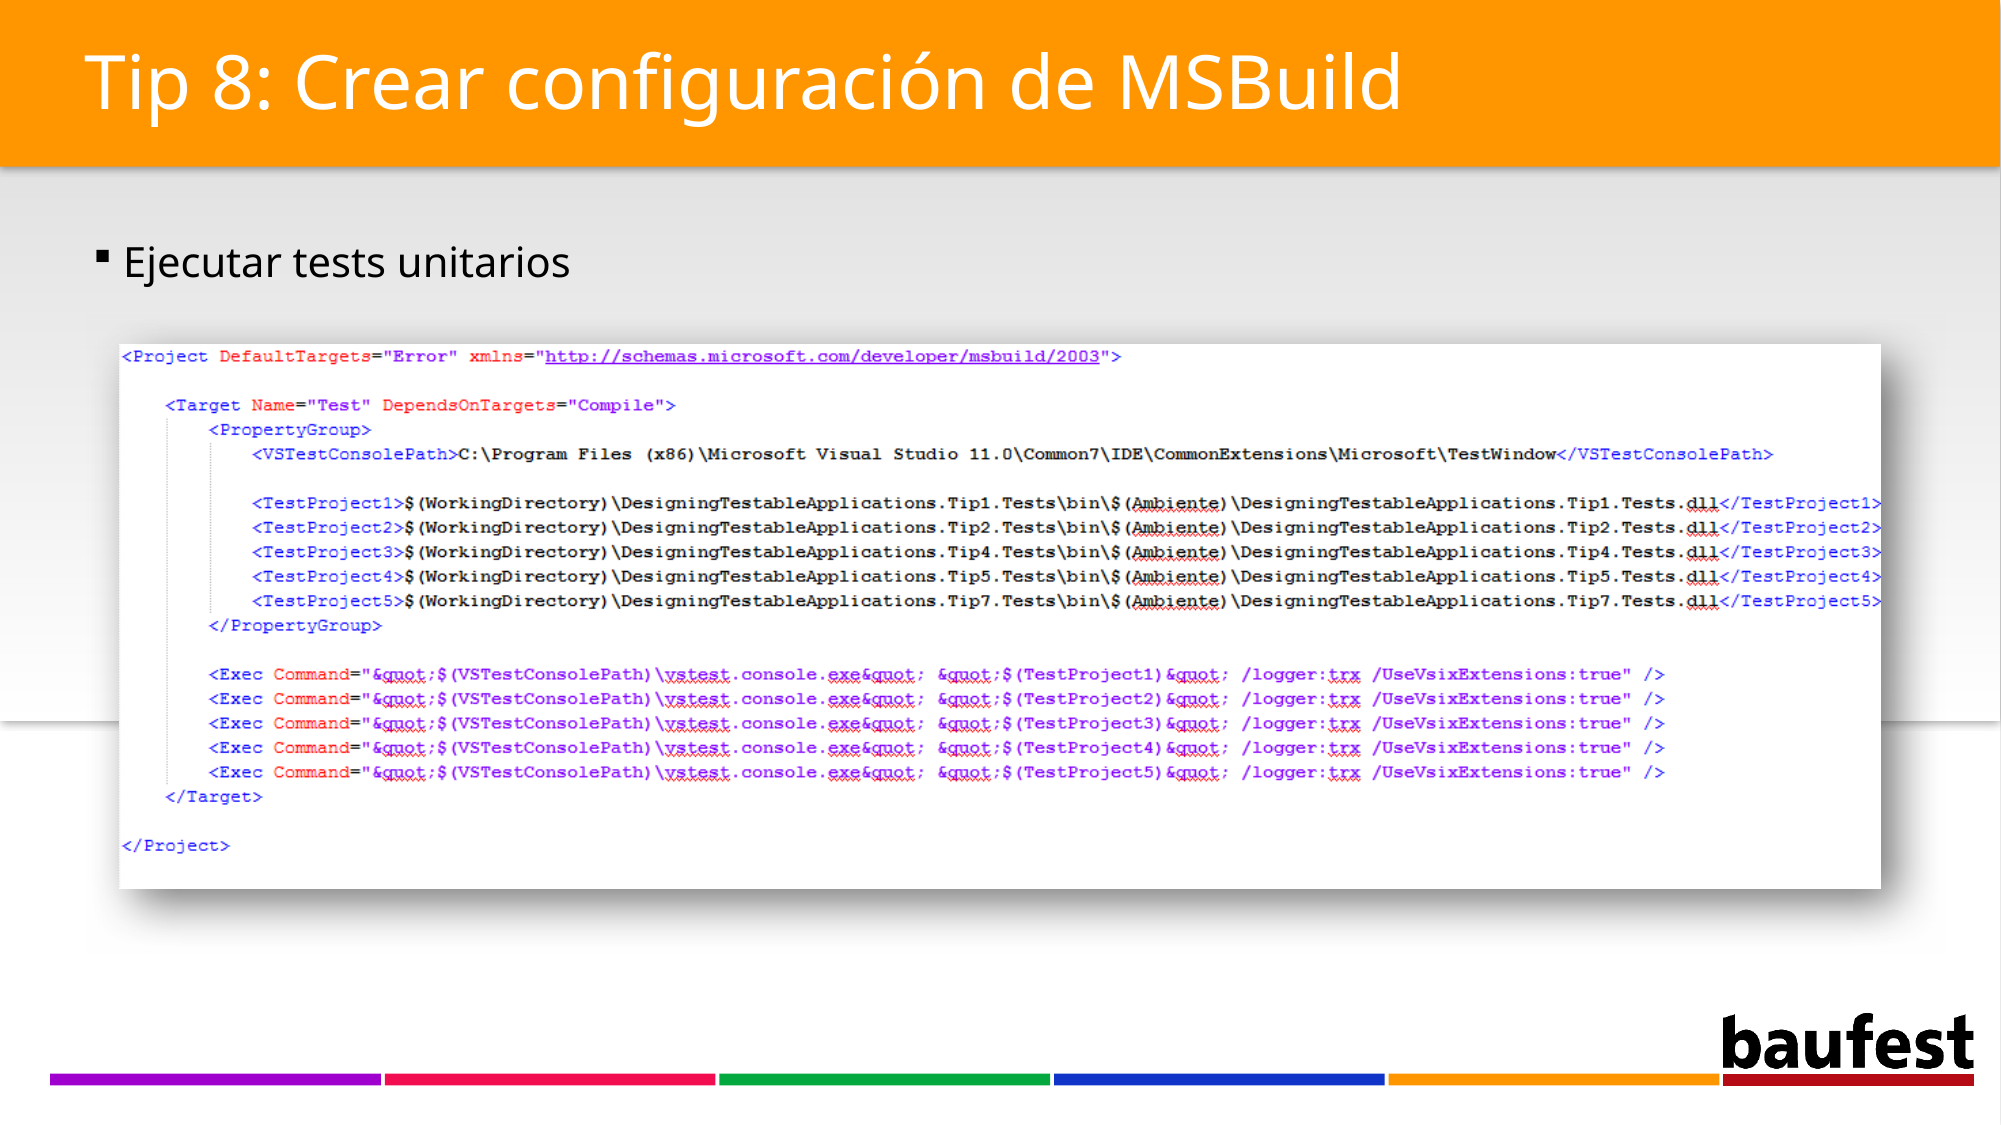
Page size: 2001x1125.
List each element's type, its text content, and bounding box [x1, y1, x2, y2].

text_box Tip 8: Crear configuración de MSBuild [84, 34, 2000, 125]
text_box Ejecutar tests unitarios [78, 228, 1414, 939]
text_box [0, 0, 2000, 167]
picture [1723, 1013, 1974, 1086]
picture [119, 344, 1881, 889]
